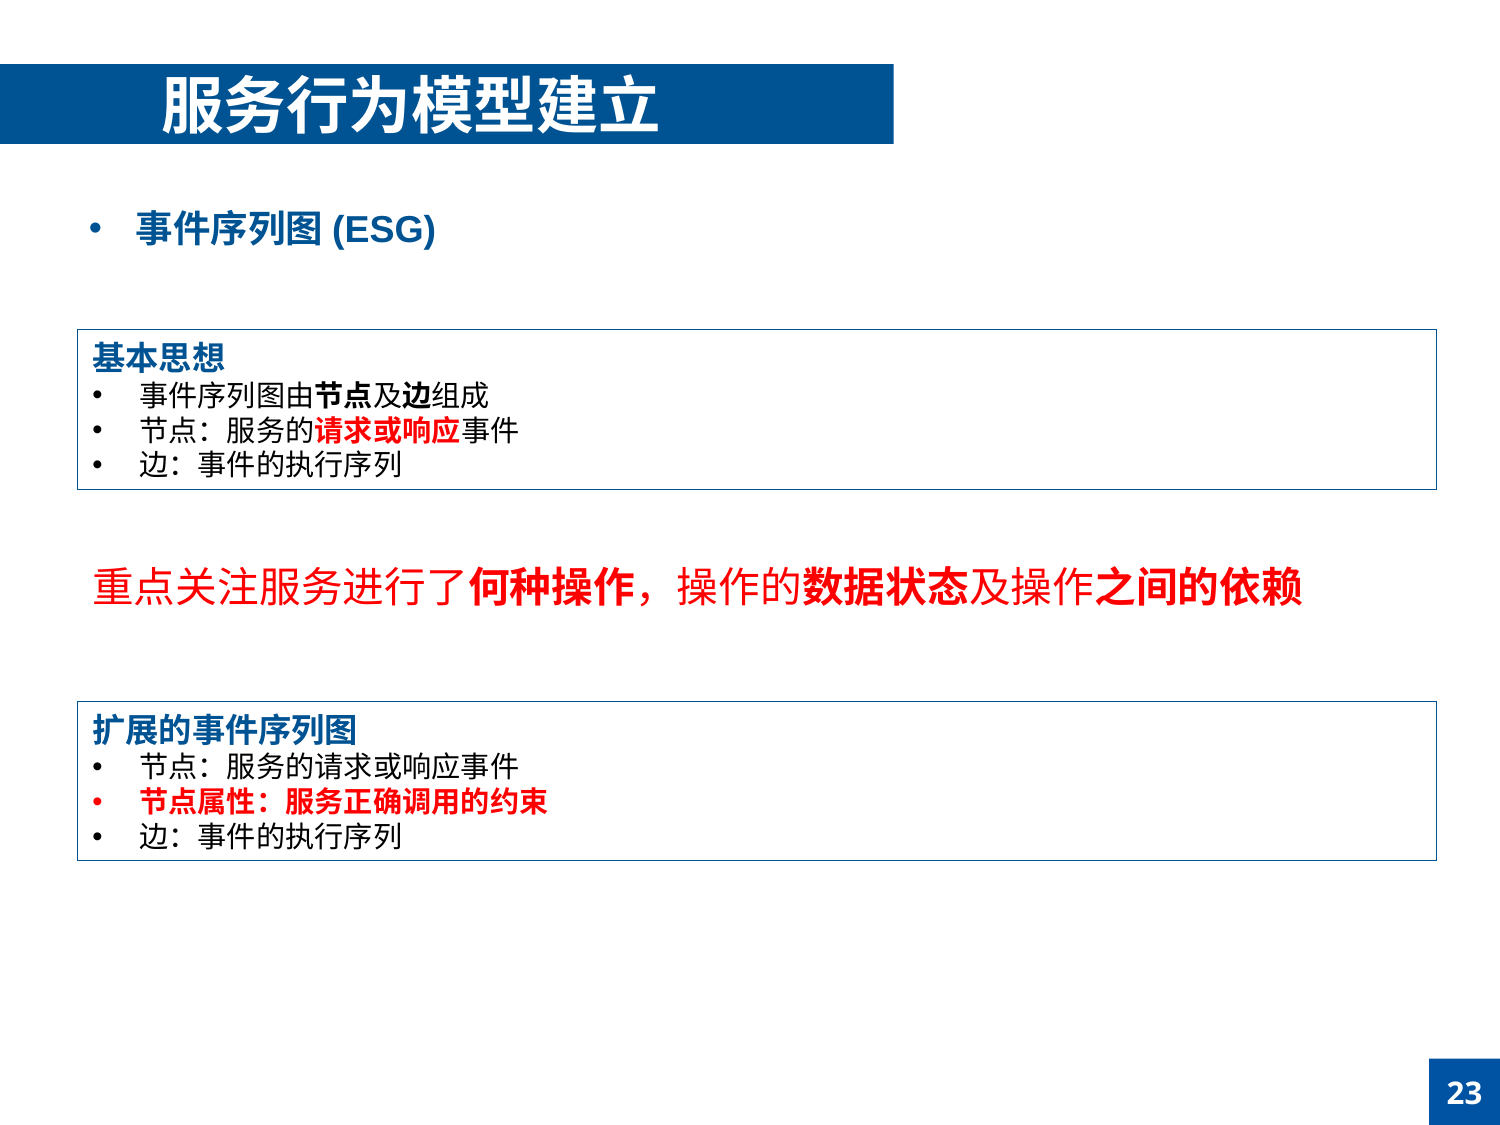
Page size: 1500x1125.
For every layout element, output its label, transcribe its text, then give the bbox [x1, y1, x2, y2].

text_box 重点关注服务进行了何种操作，操作的数据状态及操作之间的依赖 [77, 553, 1337, 619]
text_box 服务行为模型建立 [0, 63, 895, 145]
text_box 23 [1429, 1058, 1500, 1125]
text_box 扩展的事件序列图 节点：服务的请求或响应事件 节点属性：服务正确调用的约束 边：事件的执行序列 [77, 701, 1437, 861]
text_box 基本思想 事件序列图由节点及边组成 节点：服务的请求或响应事件 边：事件的执行序列 [77, 329, 1437, 490]
text_box 事件序列图(ESG) [77, 187, 581, 268]
